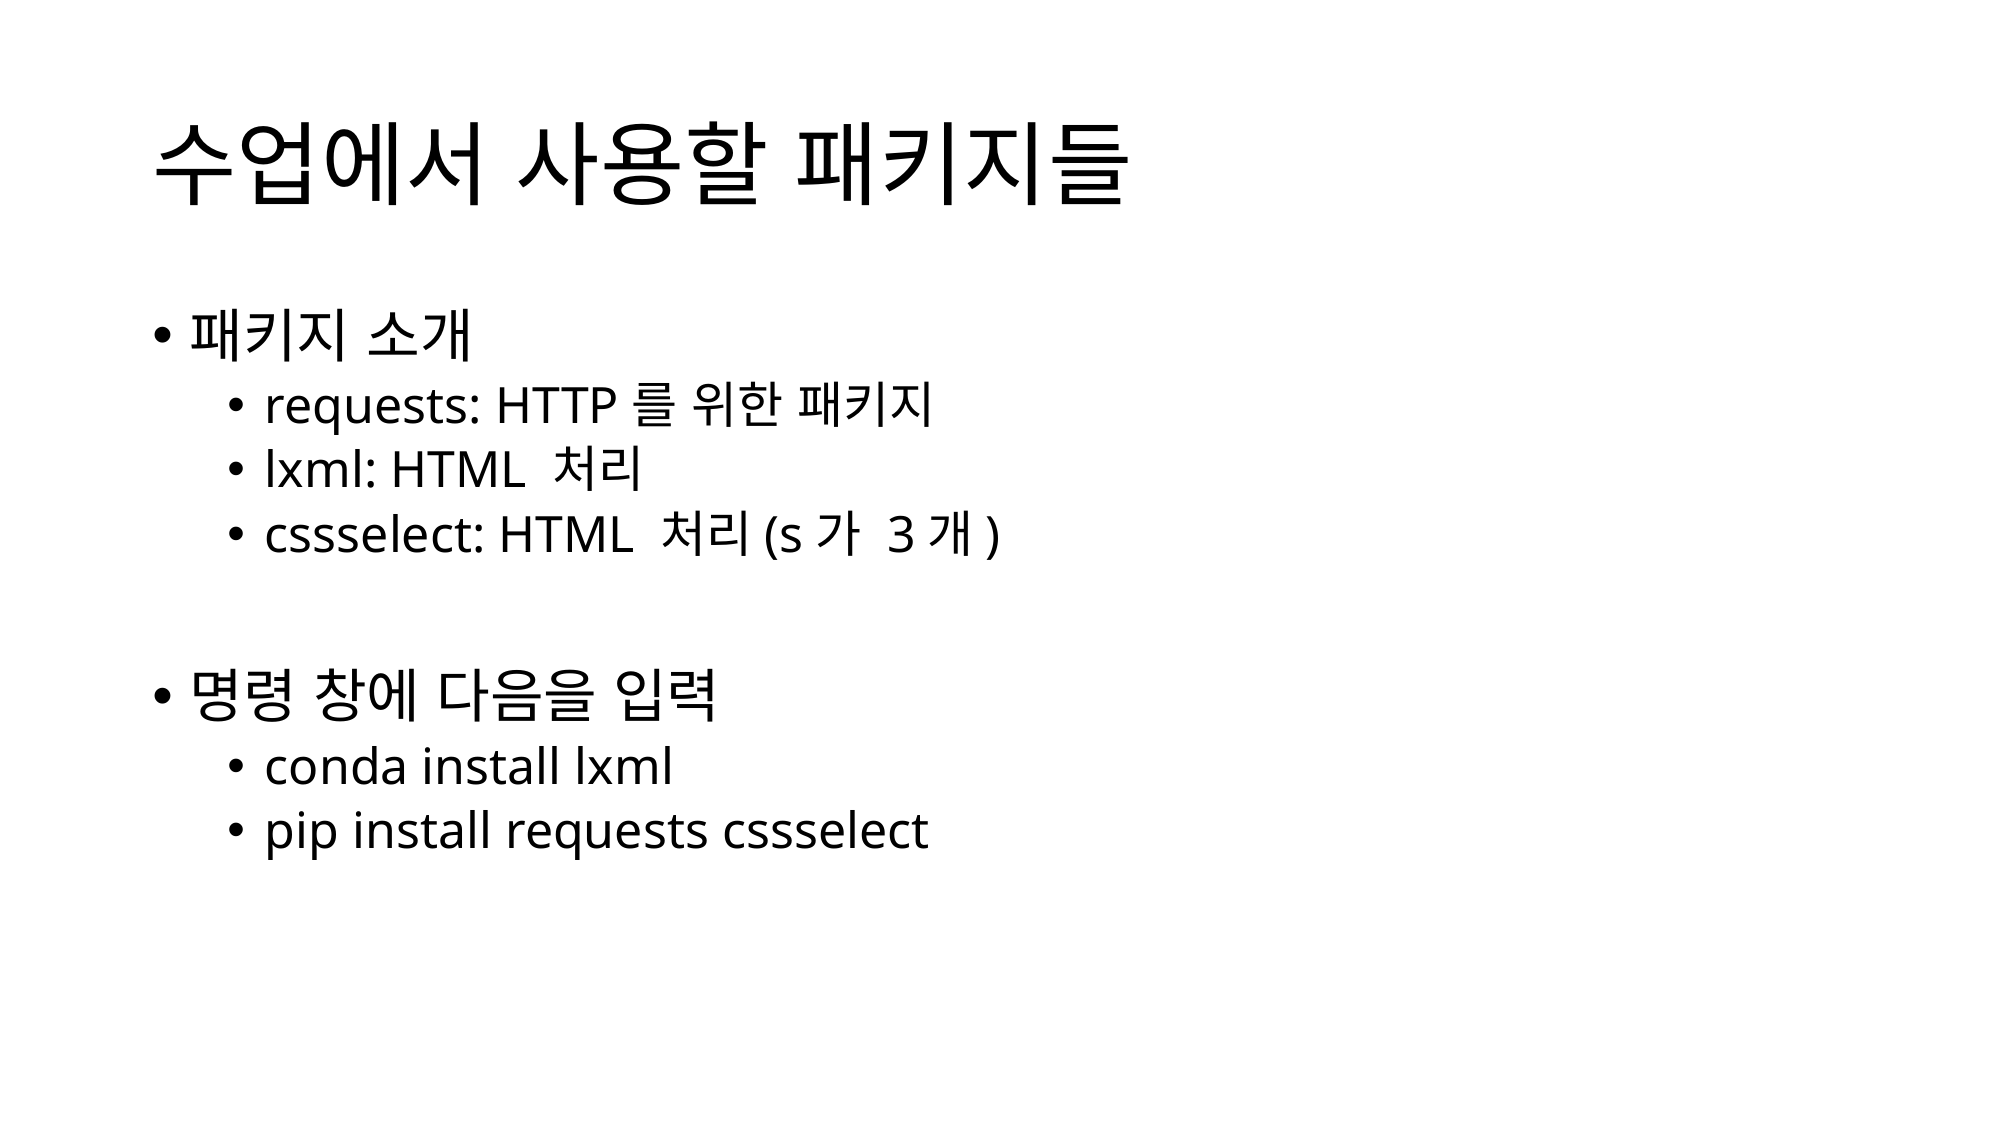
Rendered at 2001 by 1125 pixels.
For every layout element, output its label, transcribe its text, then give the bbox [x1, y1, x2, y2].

list 패키지 소개 requests: HTTP를 위한 패키지 lxml: HTML 처리 cssselect: HTML 처리(s가 3개) 명령 창에 다음을 입력 conda install lxml pip install requests cssselect [137, 299, 1863, 1014]
title 수업에서 사용할 패키지들 [137, 59, 1863, 278]
